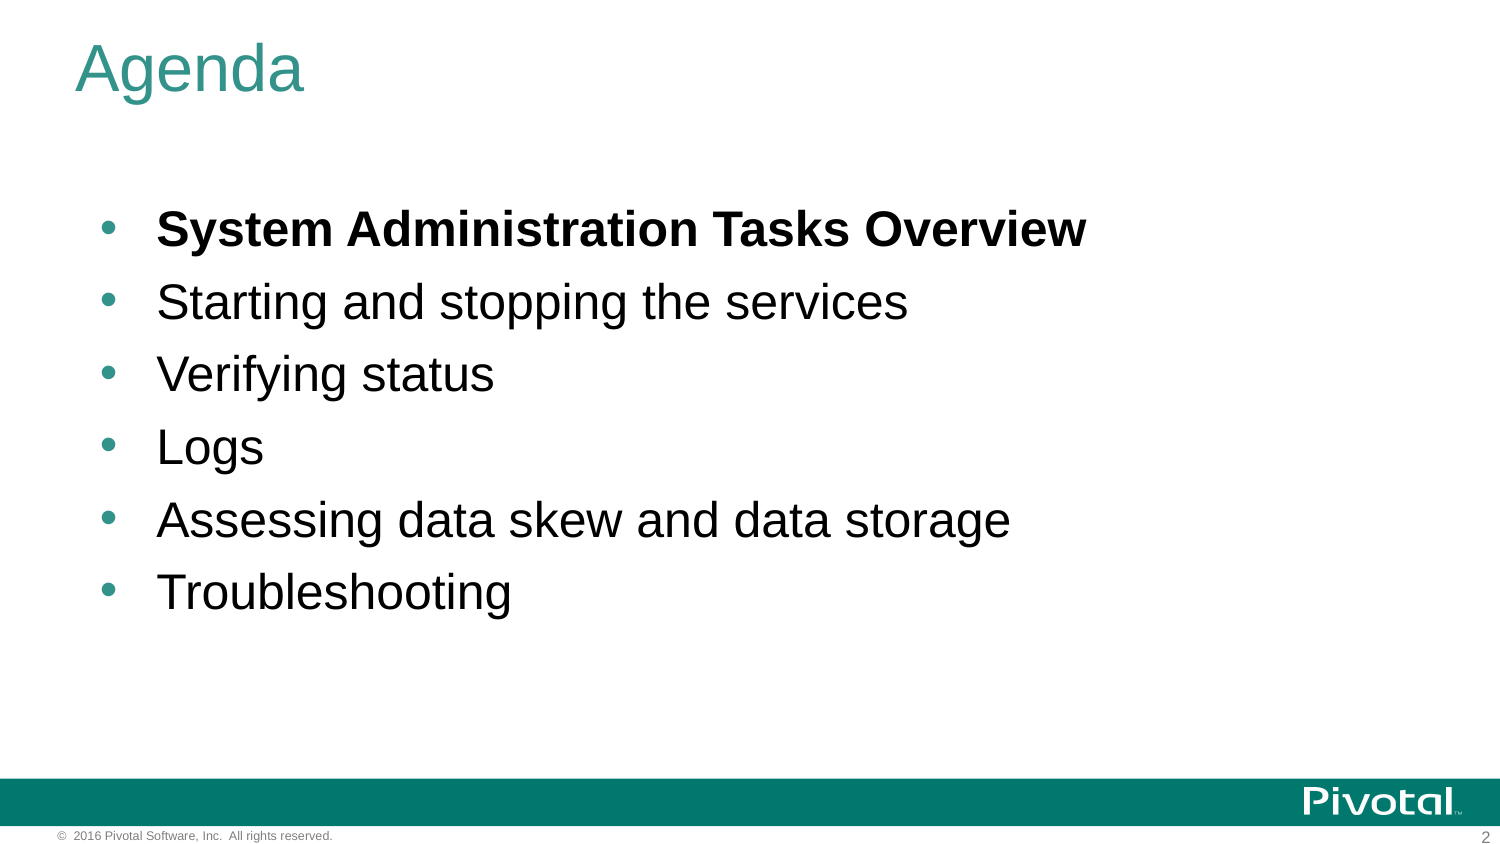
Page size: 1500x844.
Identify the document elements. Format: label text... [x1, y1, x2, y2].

title Agenda [75, 33, 1425, 175]
picture [1304, 787, 1462, 815]
list System Administration Tasks Overview Starting and stopping the services Verifying status Logs Assessing data skew and data storage Troubleshooting [75, 196, 1425, 754]
